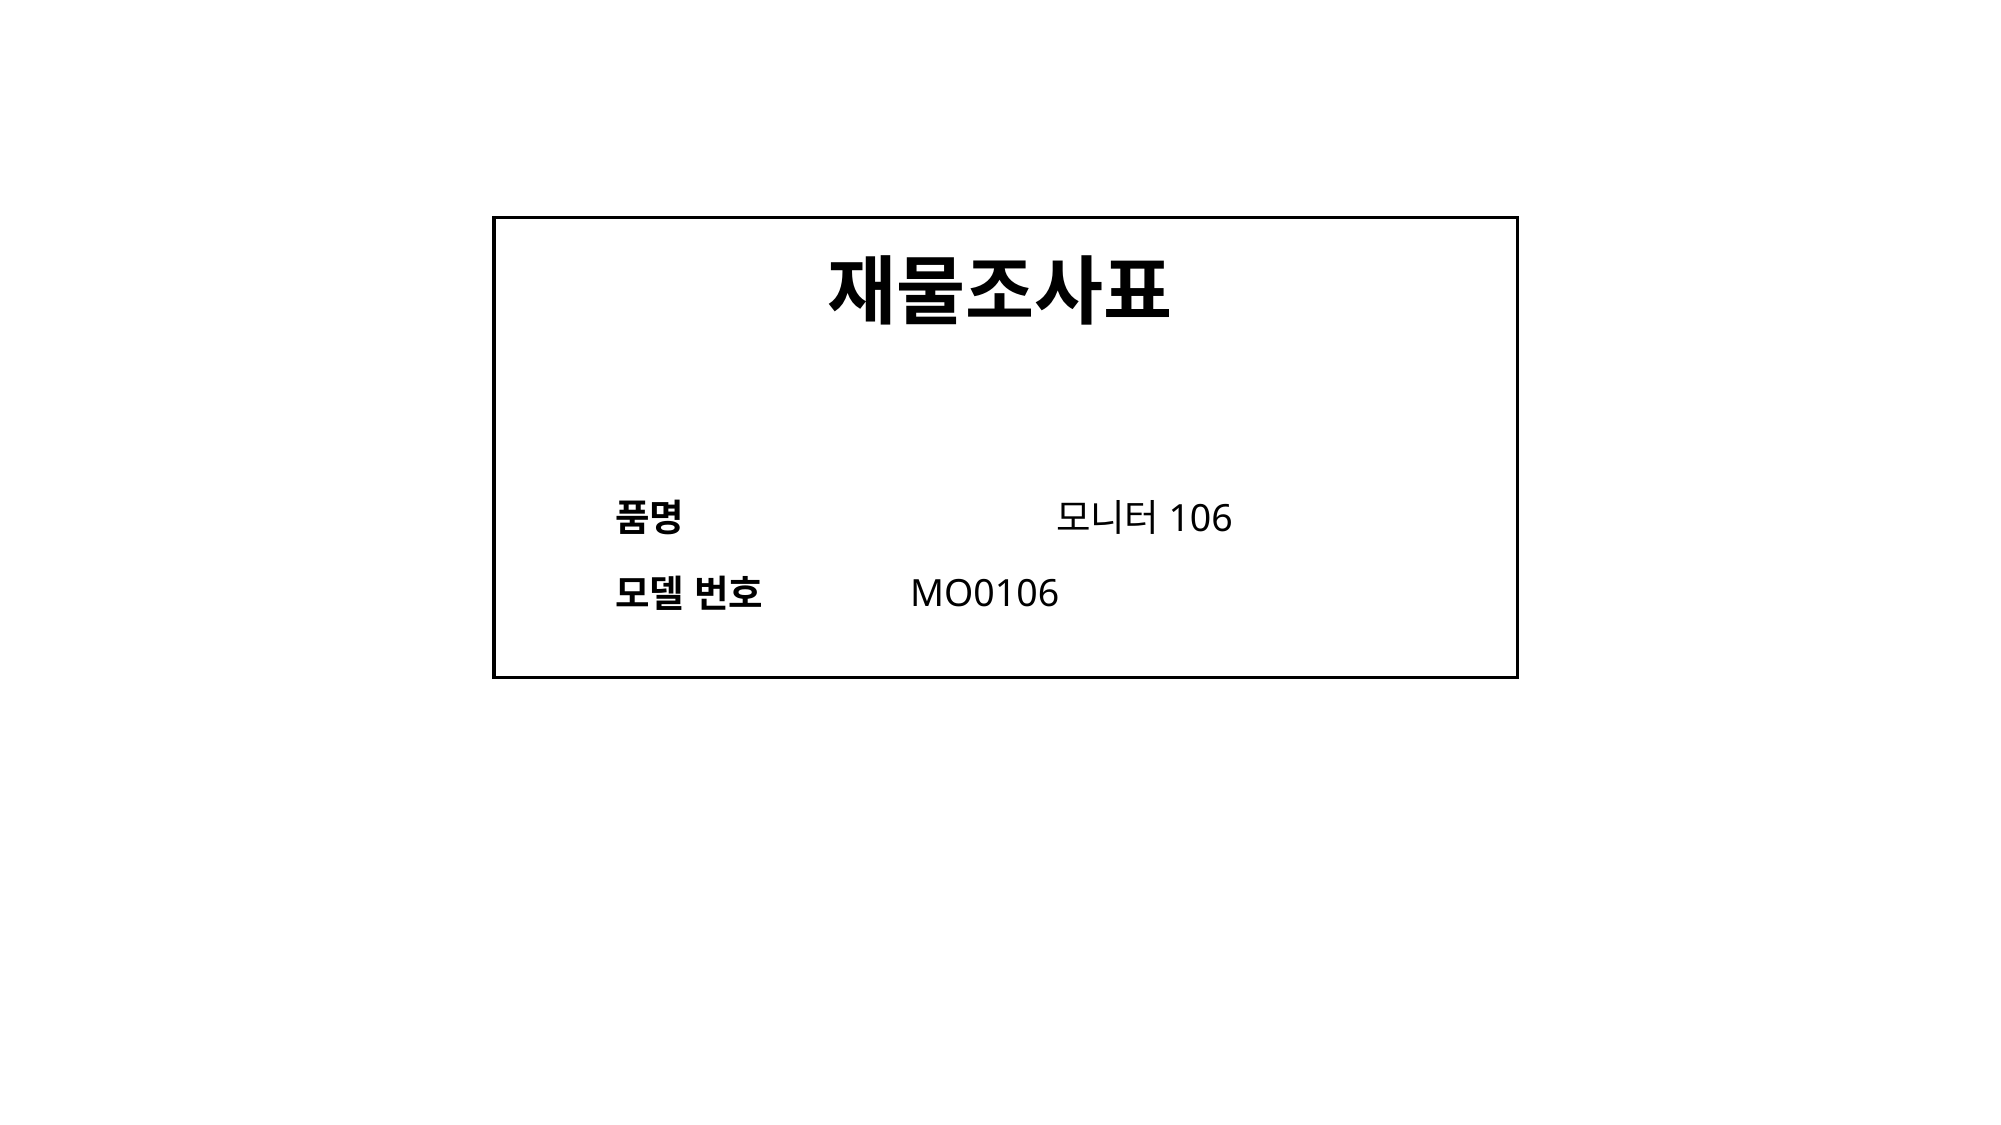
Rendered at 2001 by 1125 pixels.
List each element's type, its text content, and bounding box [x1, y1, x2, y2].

text_box 품명 [600, 486, 820, 547]
text_box MO0106 [895, 561, 1394, 622]
text_box 모니터106 [1041, 486, 1249, 547]
text_box [492, 216, 1519, 679]
text_box 모델 번호 [600, 562, 820, 623]
text_box 재물조사표 [812, 235, 1188, 341]
